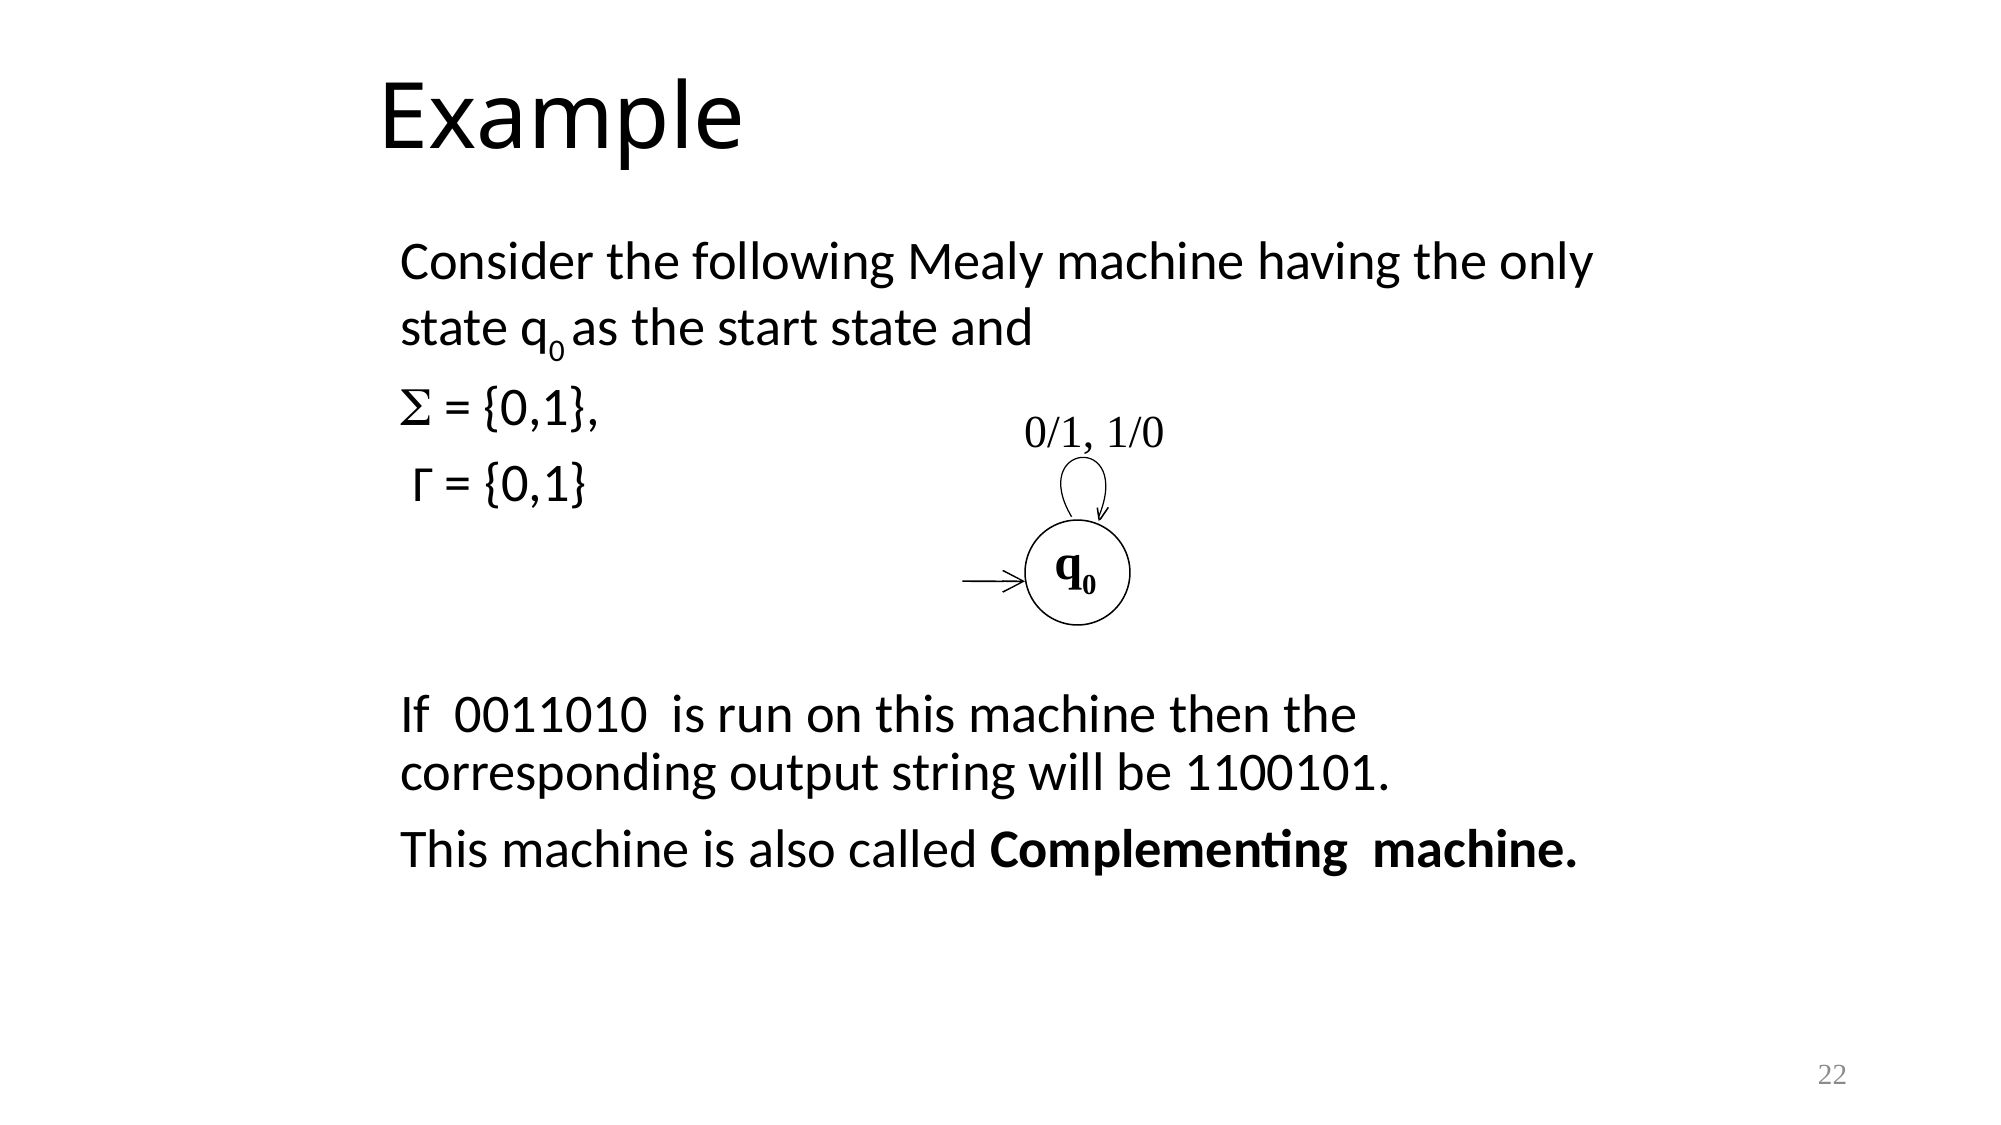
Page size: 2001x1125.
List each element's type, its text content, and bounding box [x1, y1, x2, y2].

title Example [362, 24, 1638, 213]
text_box [962, 569, 1025, 593]
slide_number 22 [1412, 1042, 1863, 1103]
text_box 0/1, 1/0 [1009, 393, 1194, 494]
text_box [1061, 494, 1106, 518]
list Consider the following Mealy machine having the only state q0 as the start state and  = {0,1}, Γ = {0,1} If 0011010 is run on this machine then the corresponding output string will be 1100101. This machine is also called Complementing machine. [350, 224, 1625, 900]
text_box [1025, 536, 1123, 625]
text_box q0 [1039, 522, 1179, 600]
